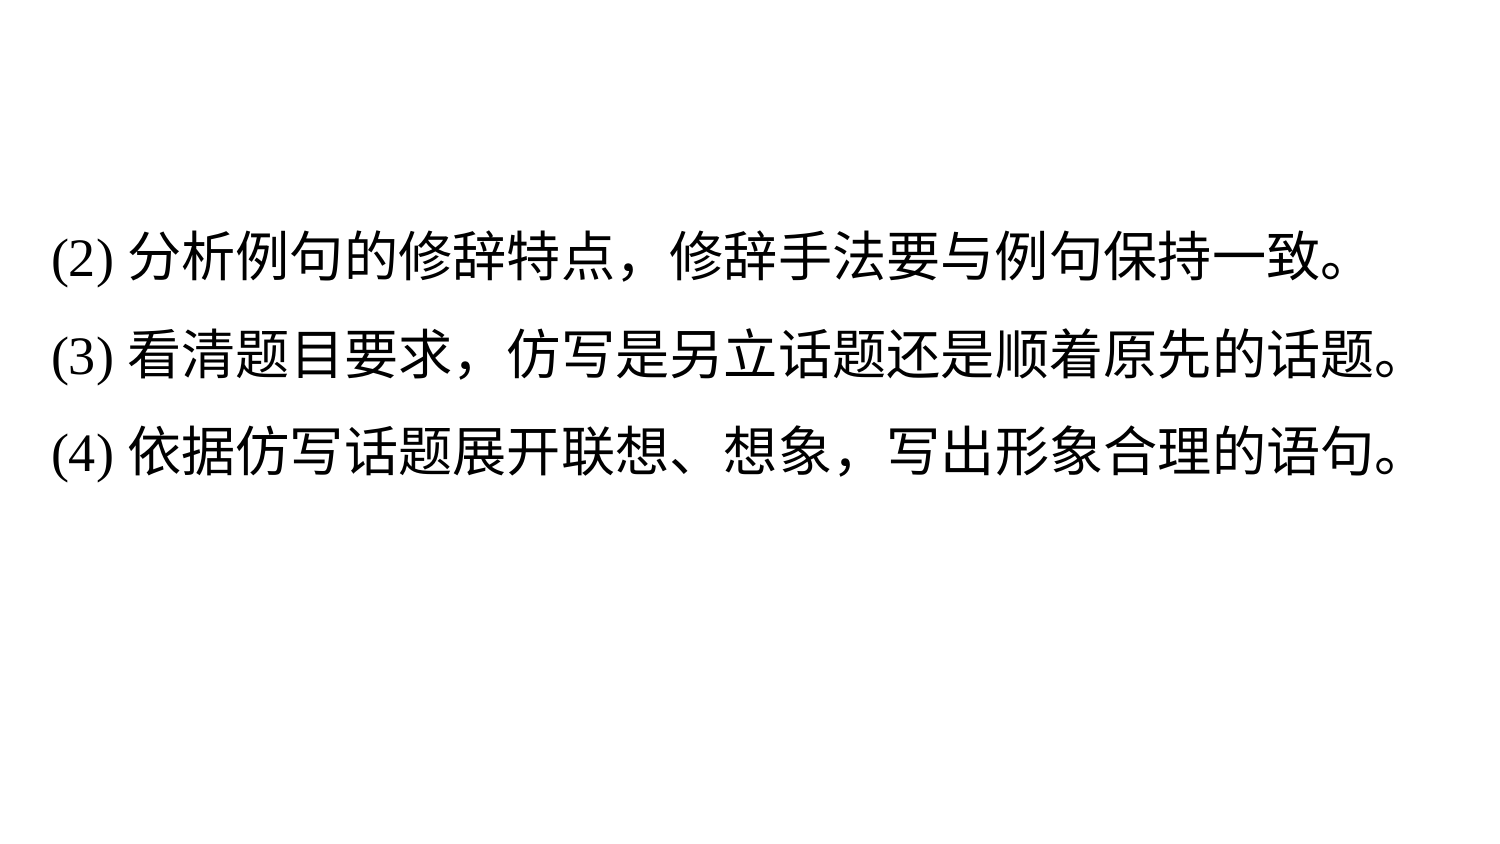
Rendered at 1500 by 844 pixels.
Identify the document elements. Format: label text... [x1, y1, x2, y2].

text_box (2)分析例句的修辞特点，修辞手法要与例句保持一致。 (3)看清题目要求，仿写是另立话题还是顺着原先的话题。 (4)依据仿写话题展开联想、想象，写出形象合理的语句。 [35, 182, 1467, 490]
